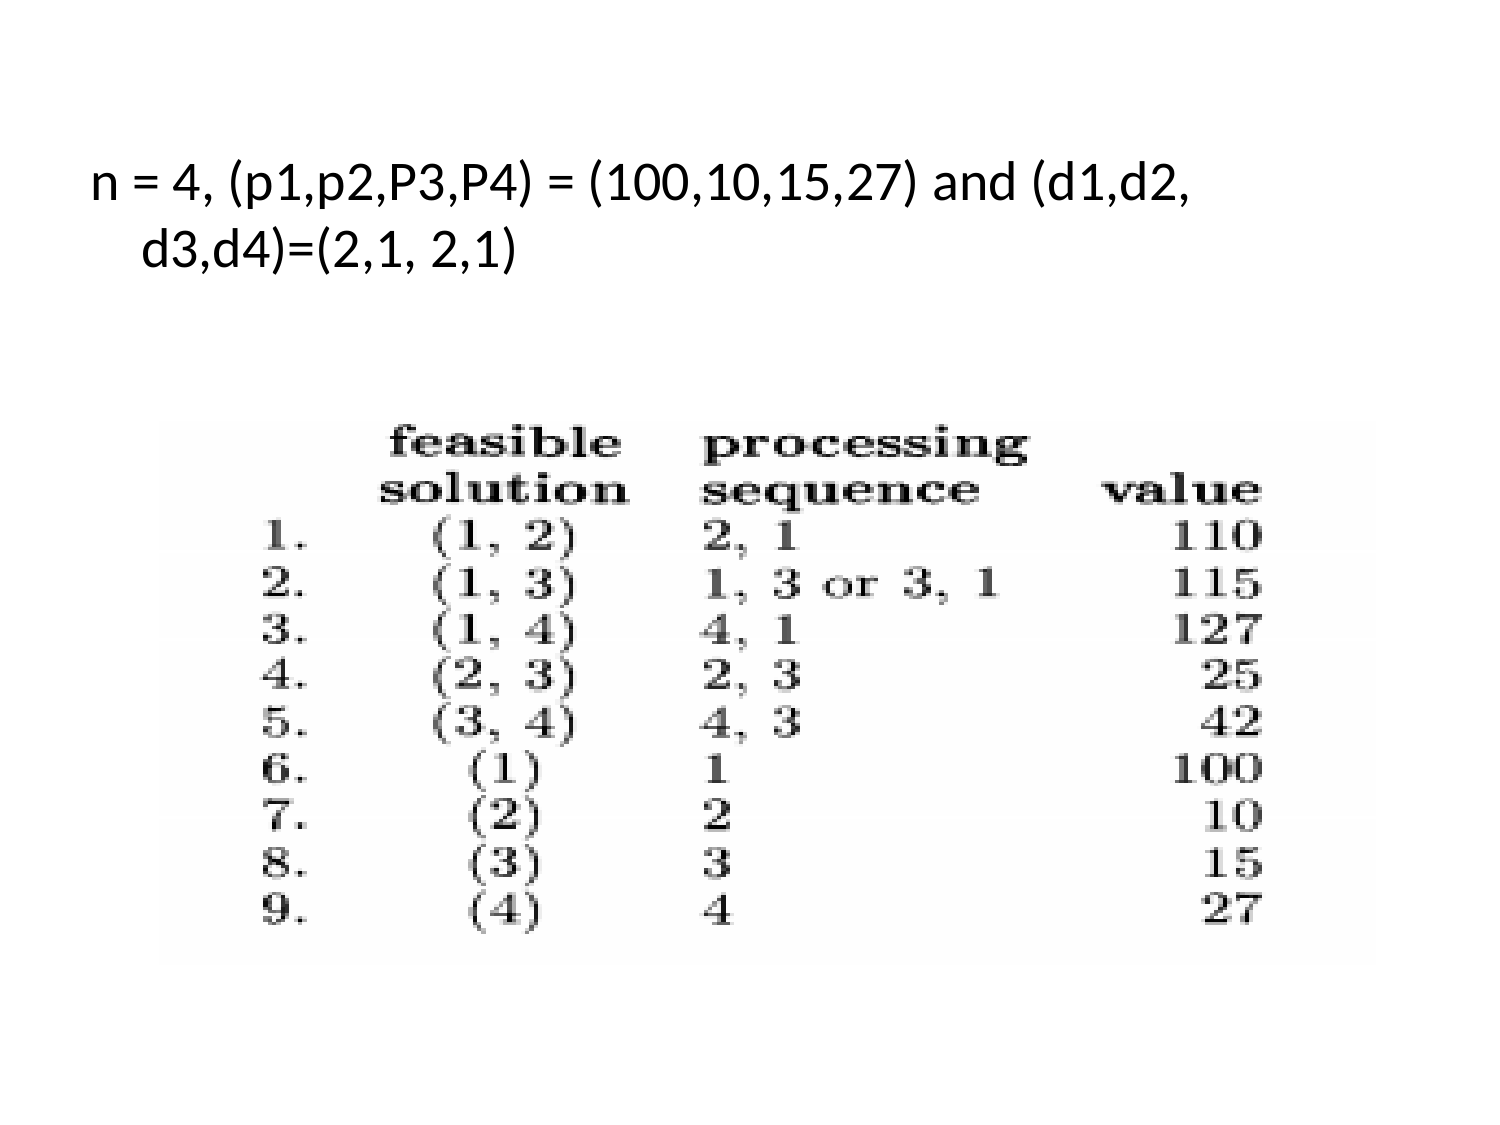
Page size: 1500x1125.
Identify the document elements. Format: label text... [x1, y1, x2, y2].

list n = 4, (p1,p2,P3,P4) = (100,10,15,27) and (d1,d2, d3,d4)=(2,1, 2,1) [75, 137, 1425, 433]
picture [159, 421, 1377, 965]
